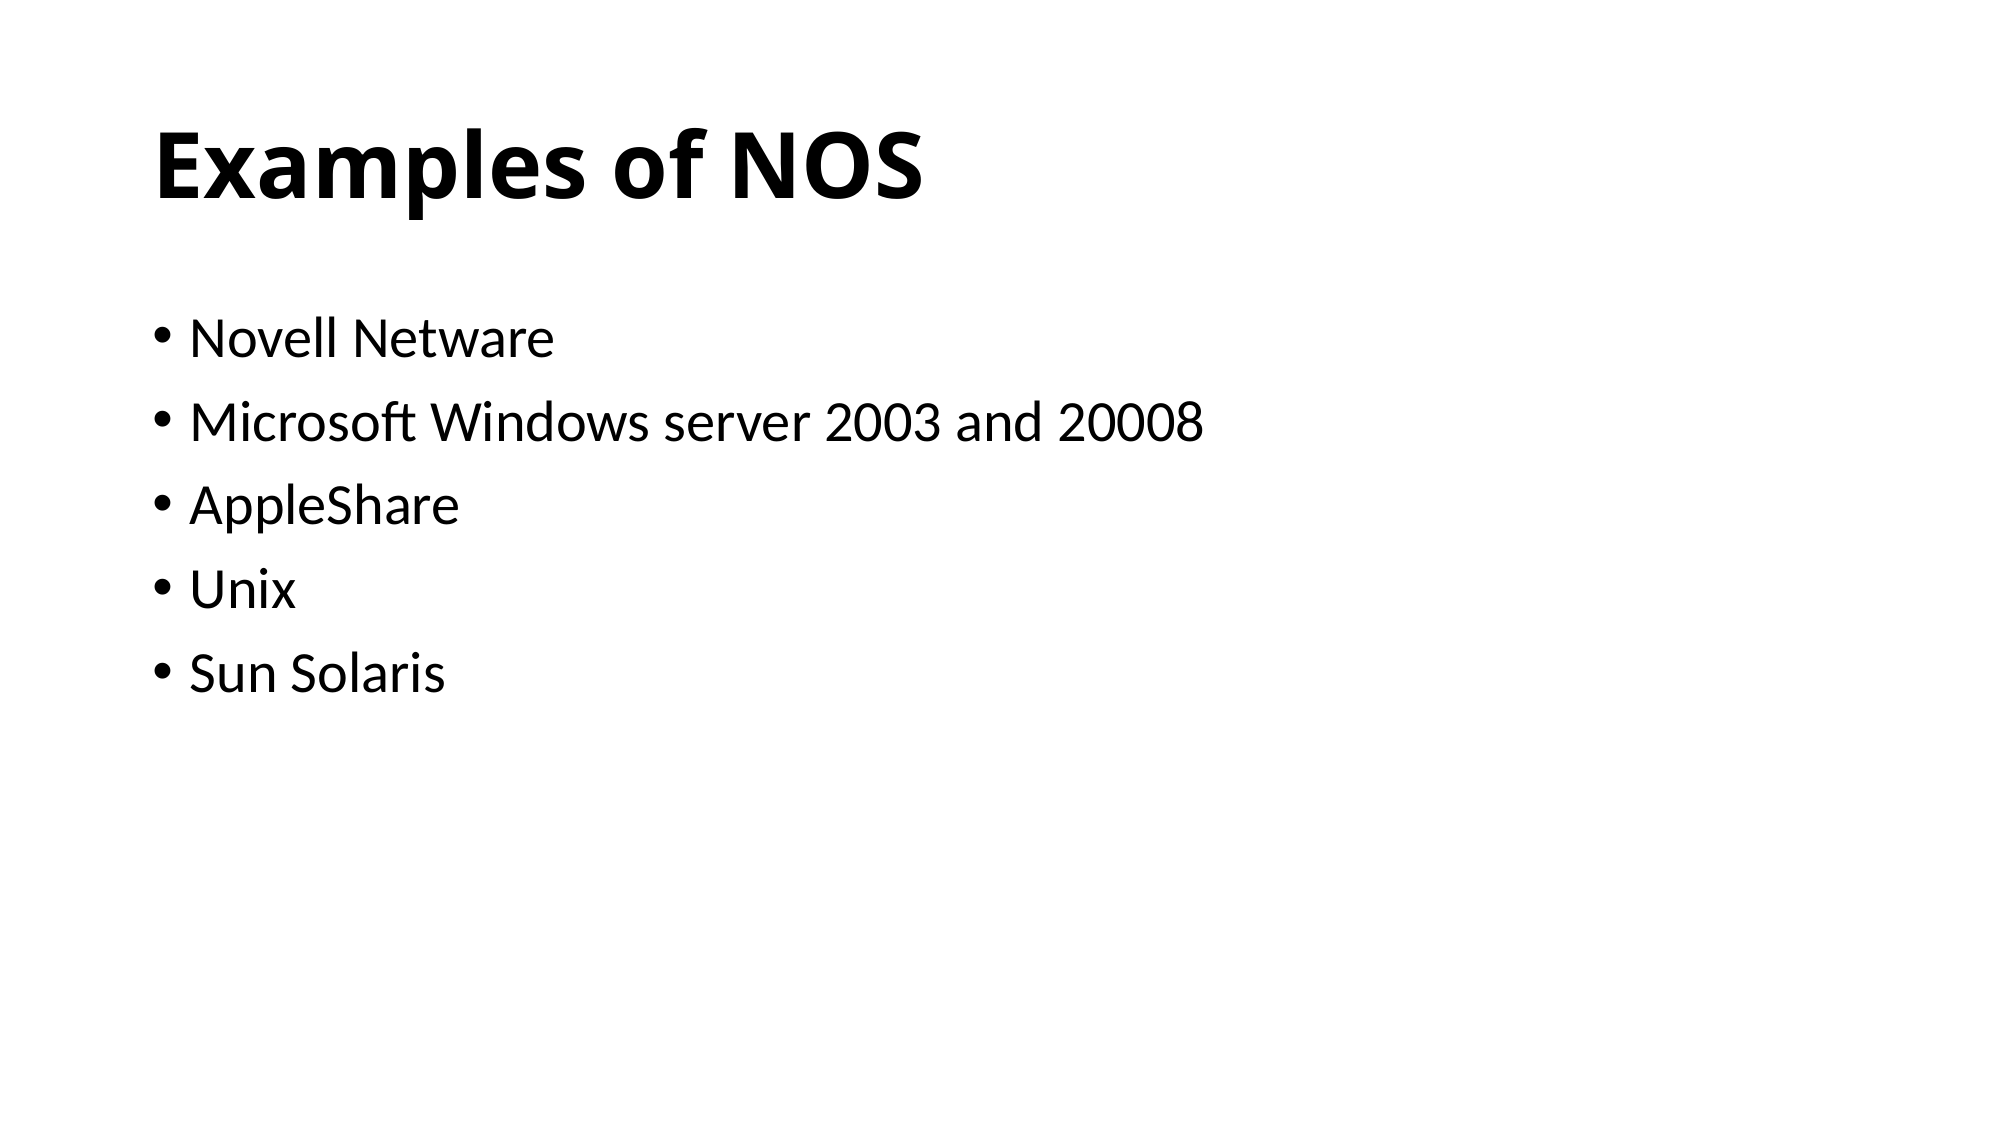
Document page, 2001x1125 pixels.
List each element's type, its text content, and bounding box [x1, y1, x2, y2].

list Novell Netware Microsoft Windows server 2003 and 20008 AppleShare Unix Sun Solaris [137, 299, 1863, 1014]
title Examples of NOS [137, 59, 1863, 278]
